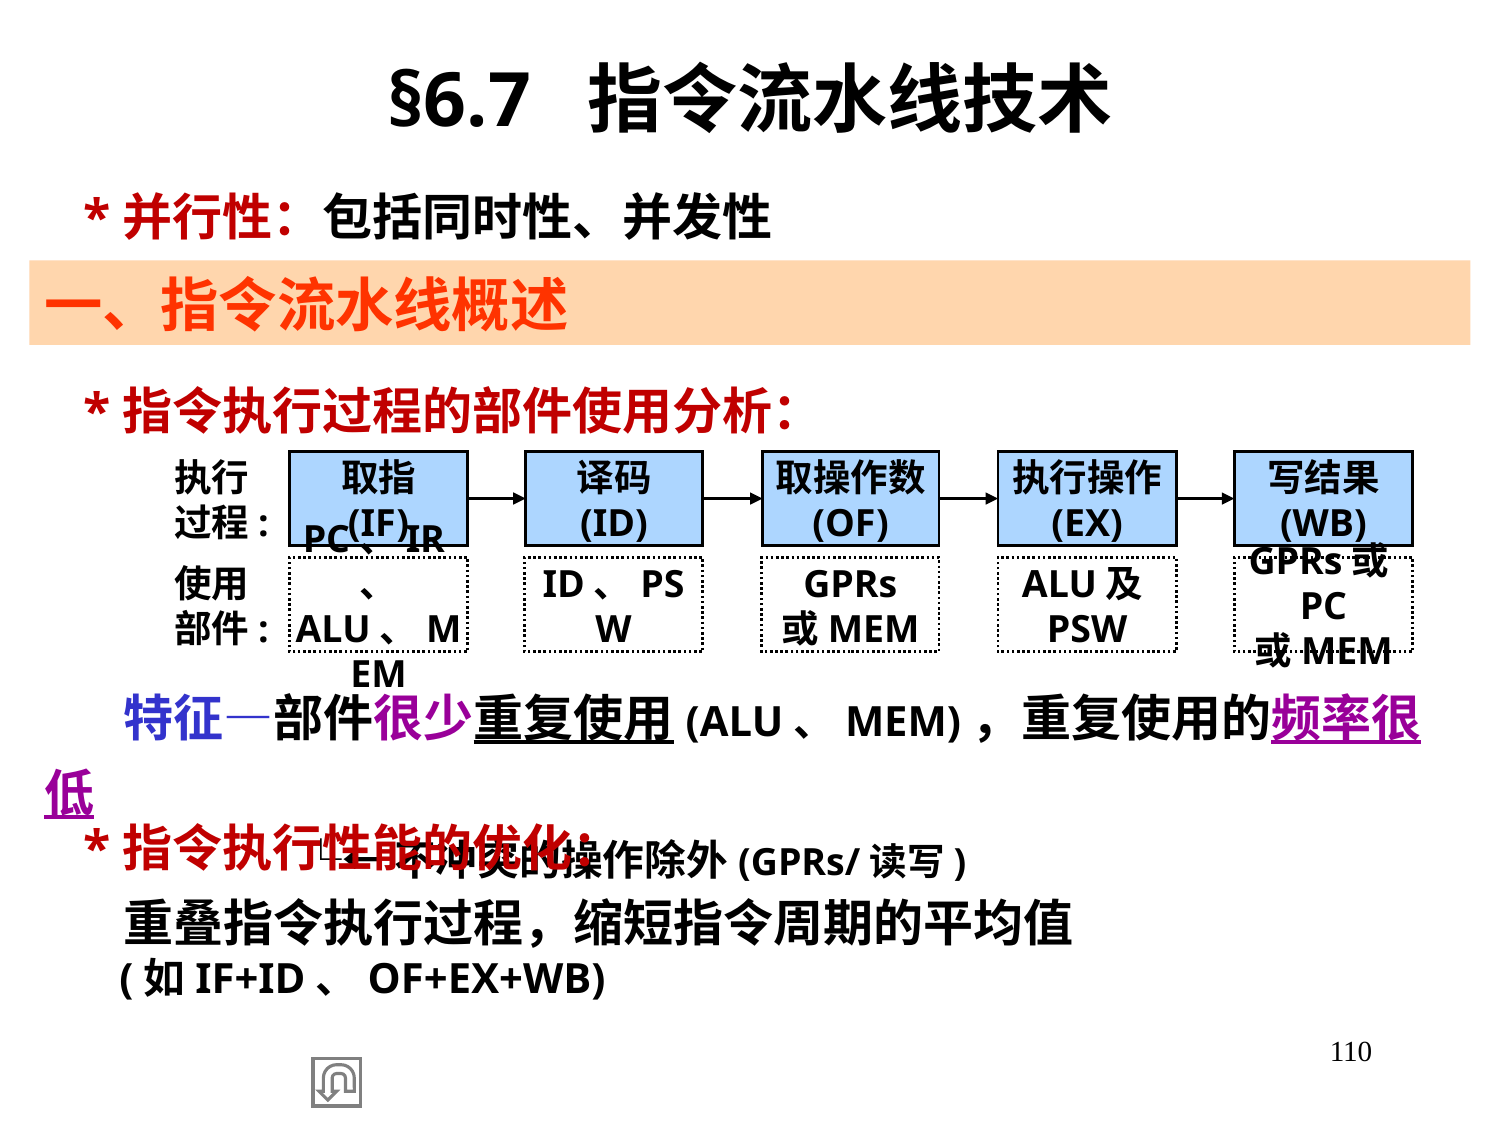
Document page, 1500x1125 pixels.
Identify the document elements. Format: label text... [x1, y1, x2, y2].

text_box *指令执行性能的优化： 重叠指令执行过程，缩短指令周期的平均值 (如IF+ID、OF+EX+WB) [29, 794, 1471, 1010]
text_box 一、指令流水线概述 [29, 260, 1471, 345]
text_box 特征—部件很少重复使用(ALU、MEM)，重复使用的频率很低 └←不冲突的操作除外(GPRs/读写) [29, 664, 1483, 892]
text_box *指令执行过程的部件使用分析： [29, 357, 1471, 447]
slide_number 110 [1074, 1024, 1388, 1101]
text_box §6.7 指令流水线技术 [137, 43, 1363, 149]
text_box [170, 451, 1413, 652]
text_box [313, 1058, 361, 1107]
text_box *并行性：包括同时性、并发性 [29, 163, 1471, 253]
